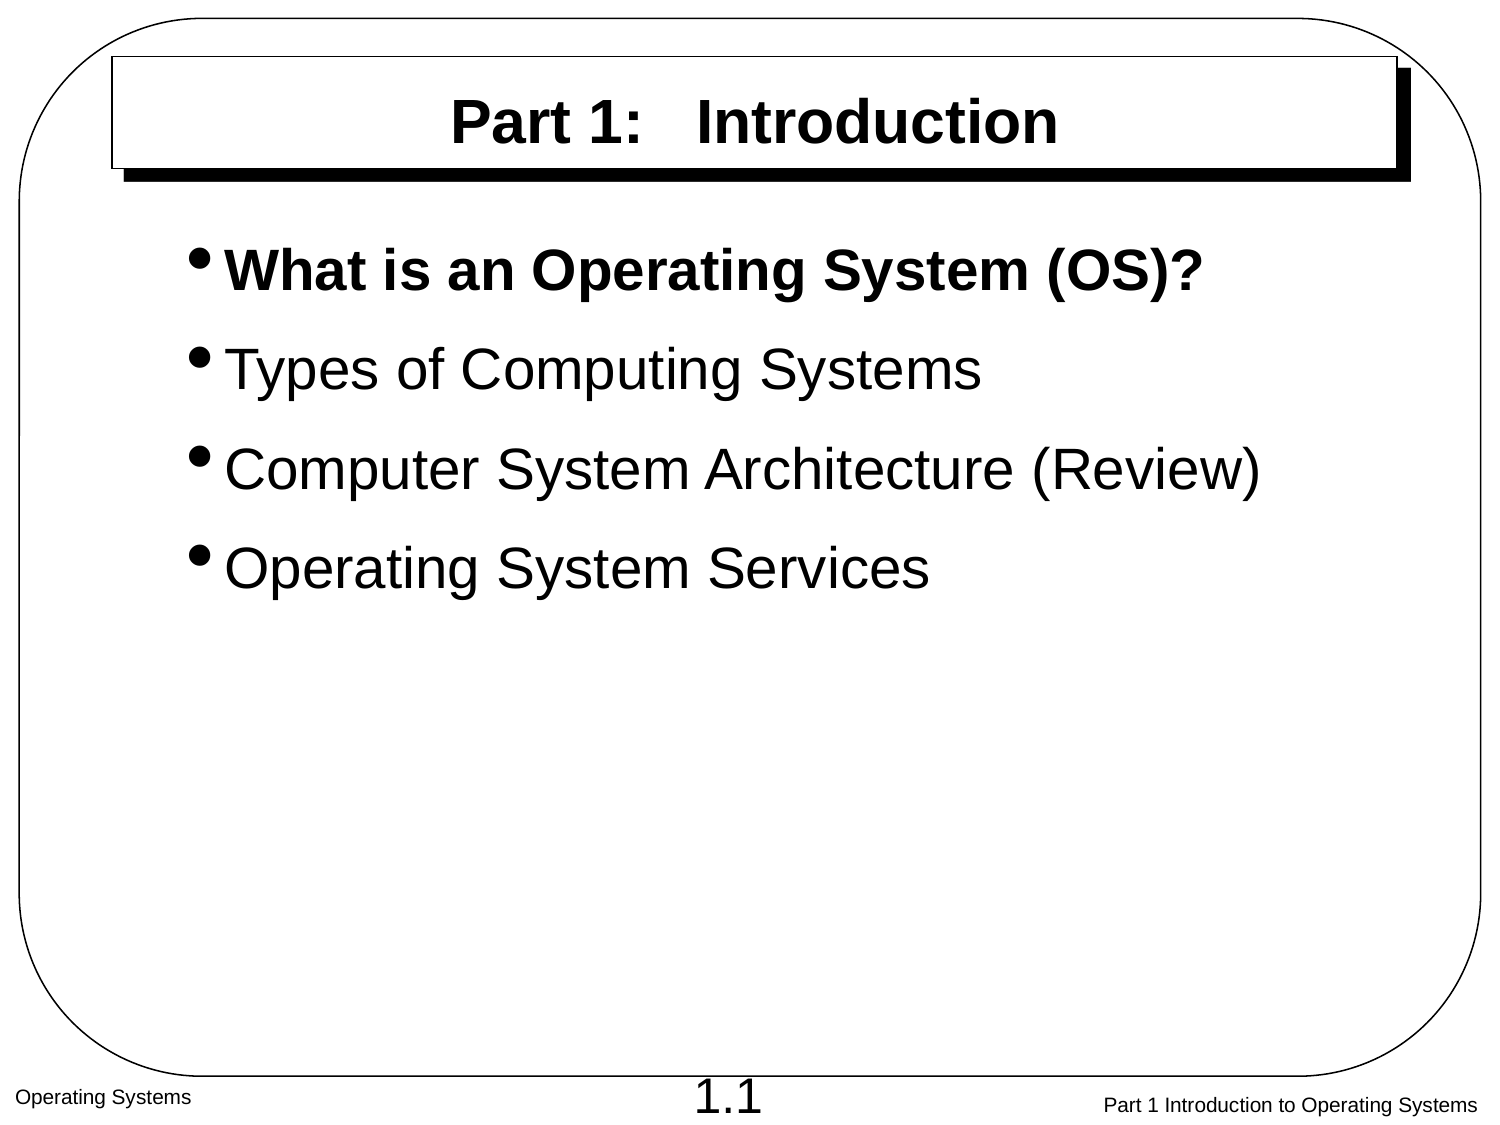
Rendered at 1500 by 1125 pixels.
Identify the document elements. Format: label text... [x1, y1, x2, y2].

title Part 1: Introduction [190, 81, 1321, 157]
list What is an Operating System (OS)? Types of Computing Systems Computer System Architecture (Review) Operating System Services [171, 224, 1325, 961]
footer Operating Systems [0, 1076, 600, 1125]
